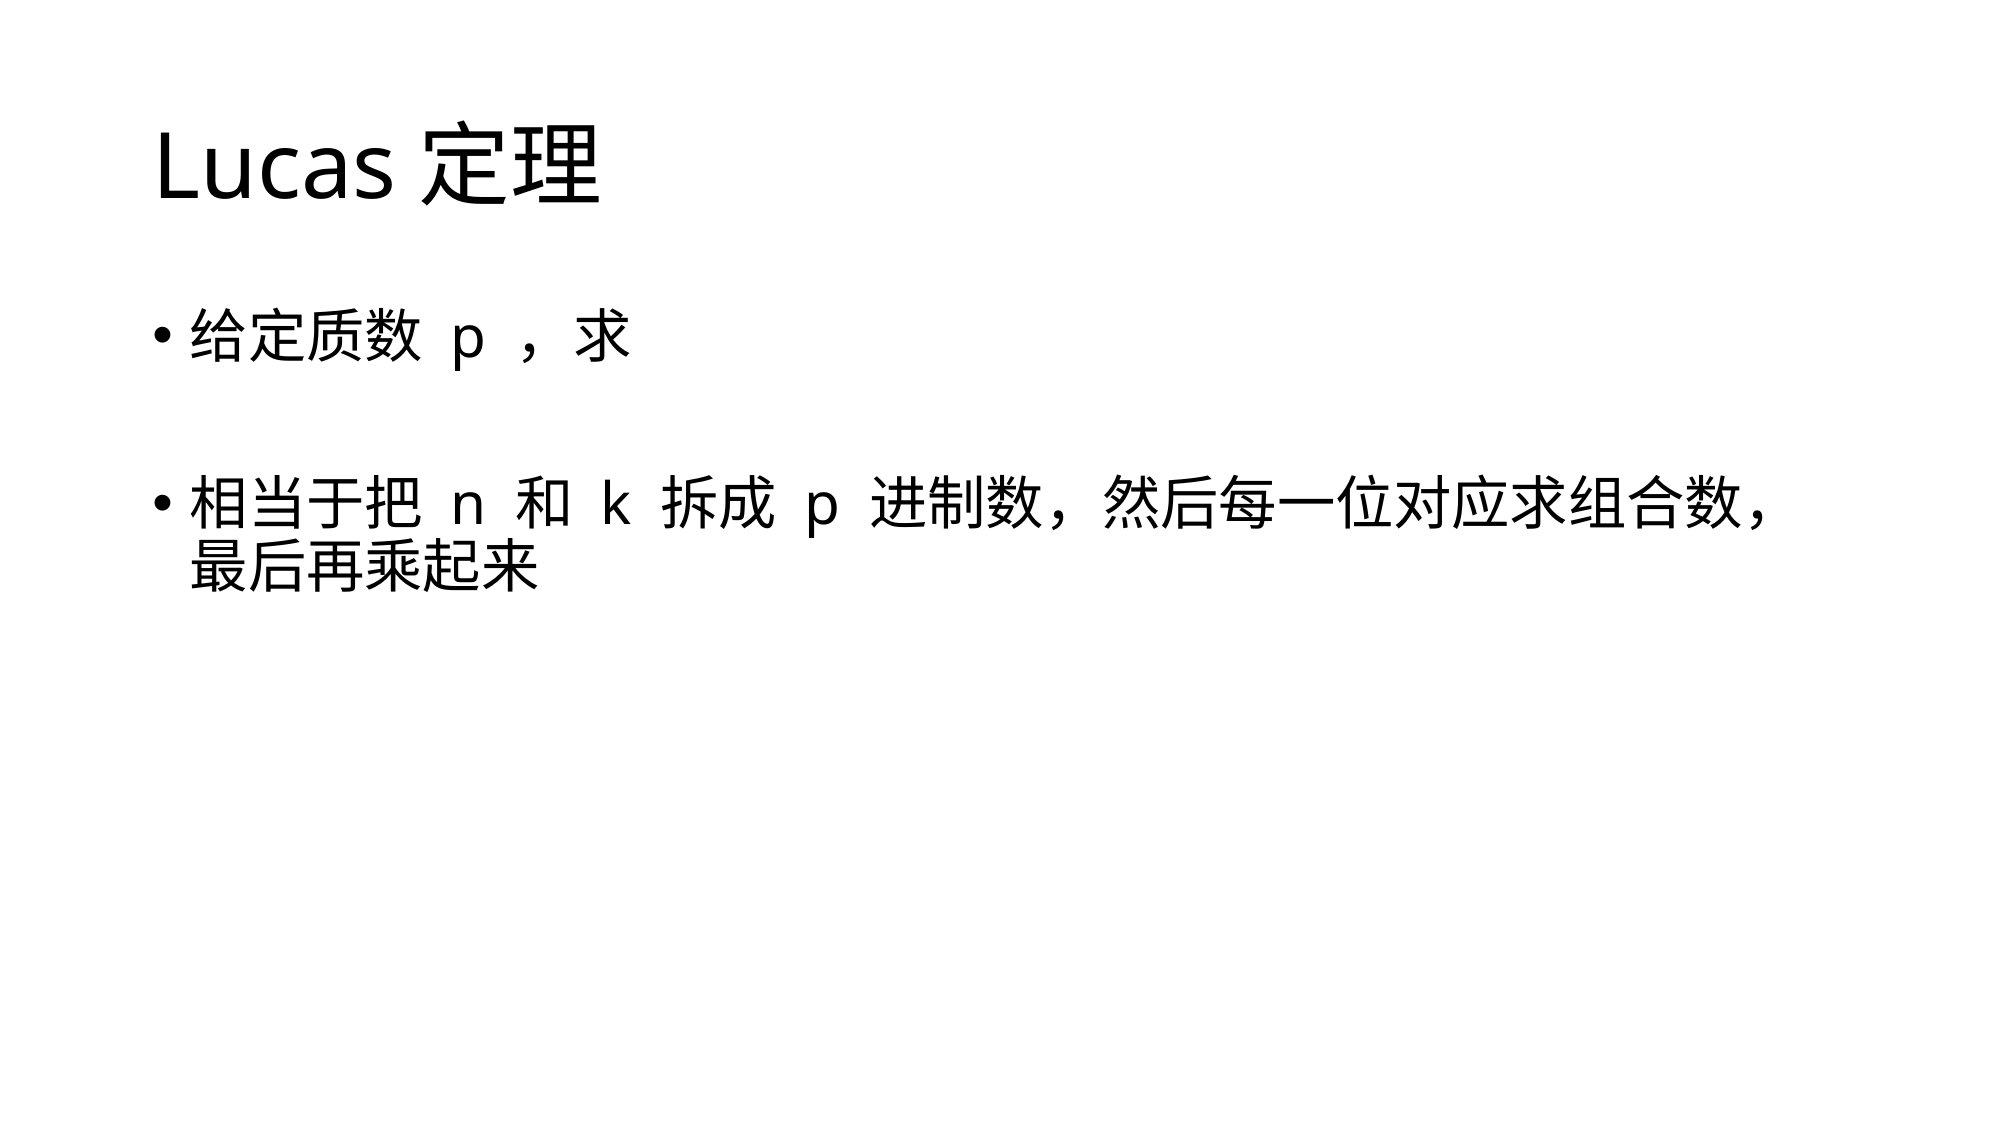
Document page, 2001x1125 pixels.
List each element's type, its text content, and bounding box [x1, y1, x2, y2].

title Lucas定理 [137, 59, 1863, 278]
